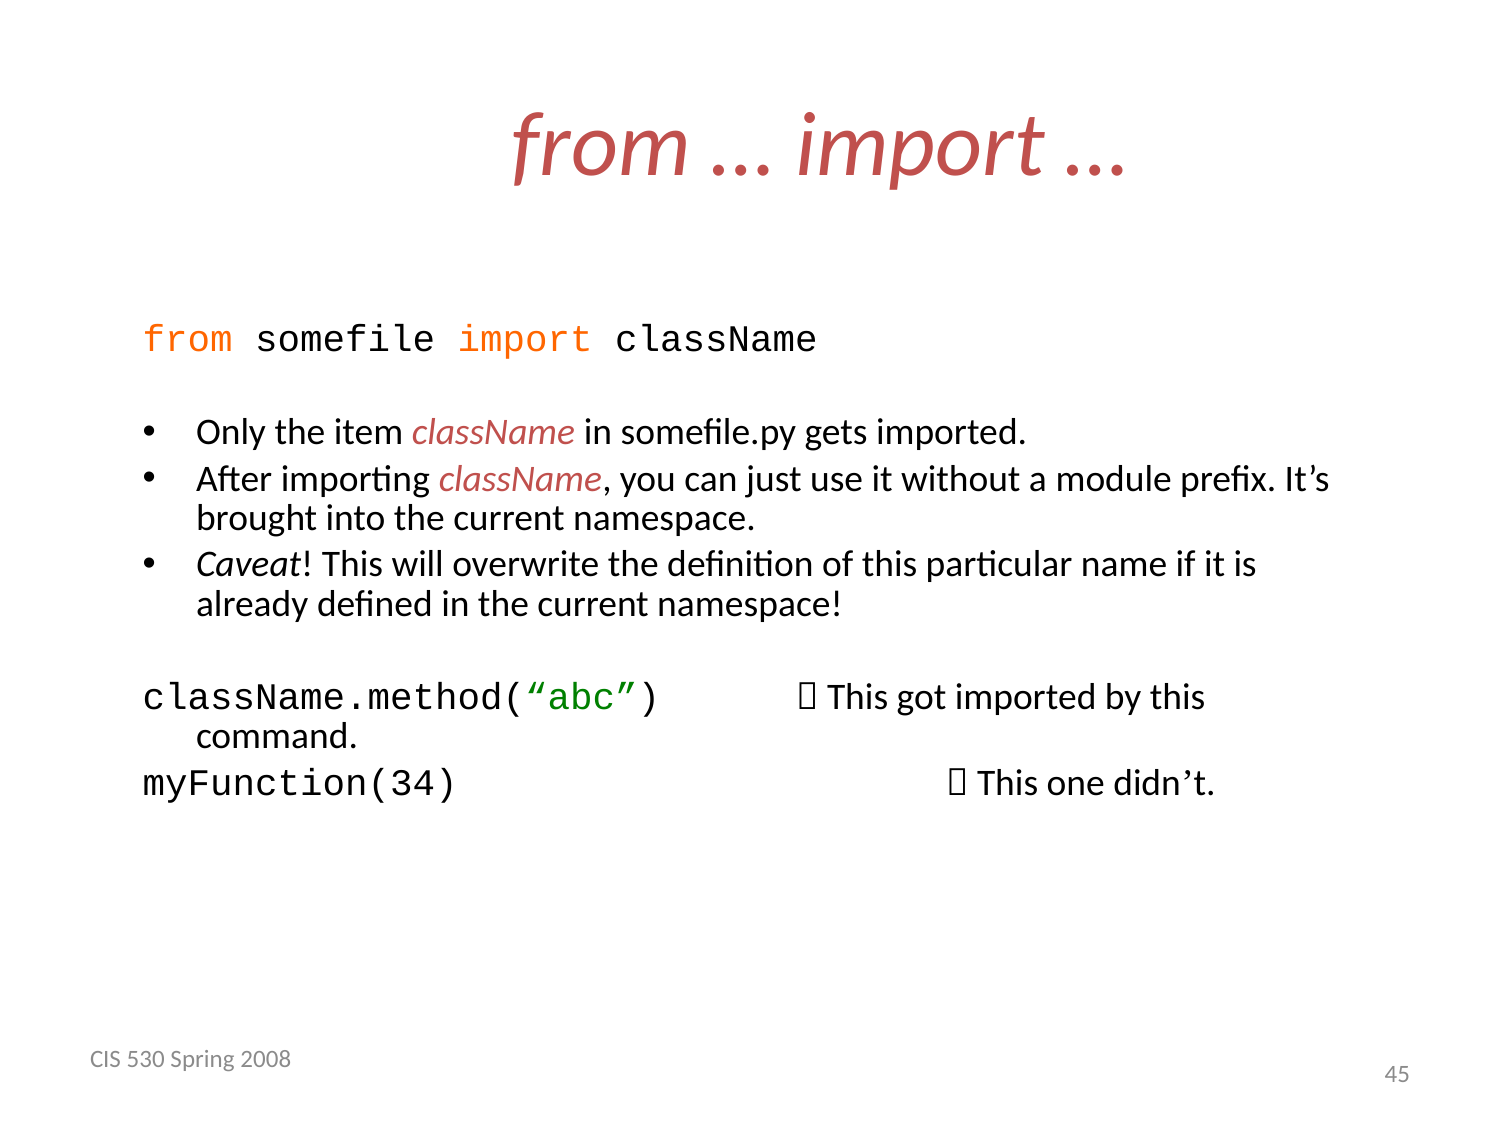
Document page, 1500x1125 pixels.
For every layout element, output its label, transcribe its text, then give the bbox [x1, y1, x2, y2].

title from … import … [75, 45, 1425, 233]
slide_number CIS 530 Spring 2008 [75, 1042, 425, 1103]
slide_number 45 [1074, 1042, 1425, 1103]
list from somefile import className Only the item className in somefile.py gets imported. After importing className, you can just use it without a module prefix. It’s brought into the current namespace. Caveat! This will overwrite the definition of this particular name if it is already defined in the current namespace! className.method(“abc”)  This got imported by this command. myFunction(34)  This one didn’t. [110, 312, 1391, 1066]
